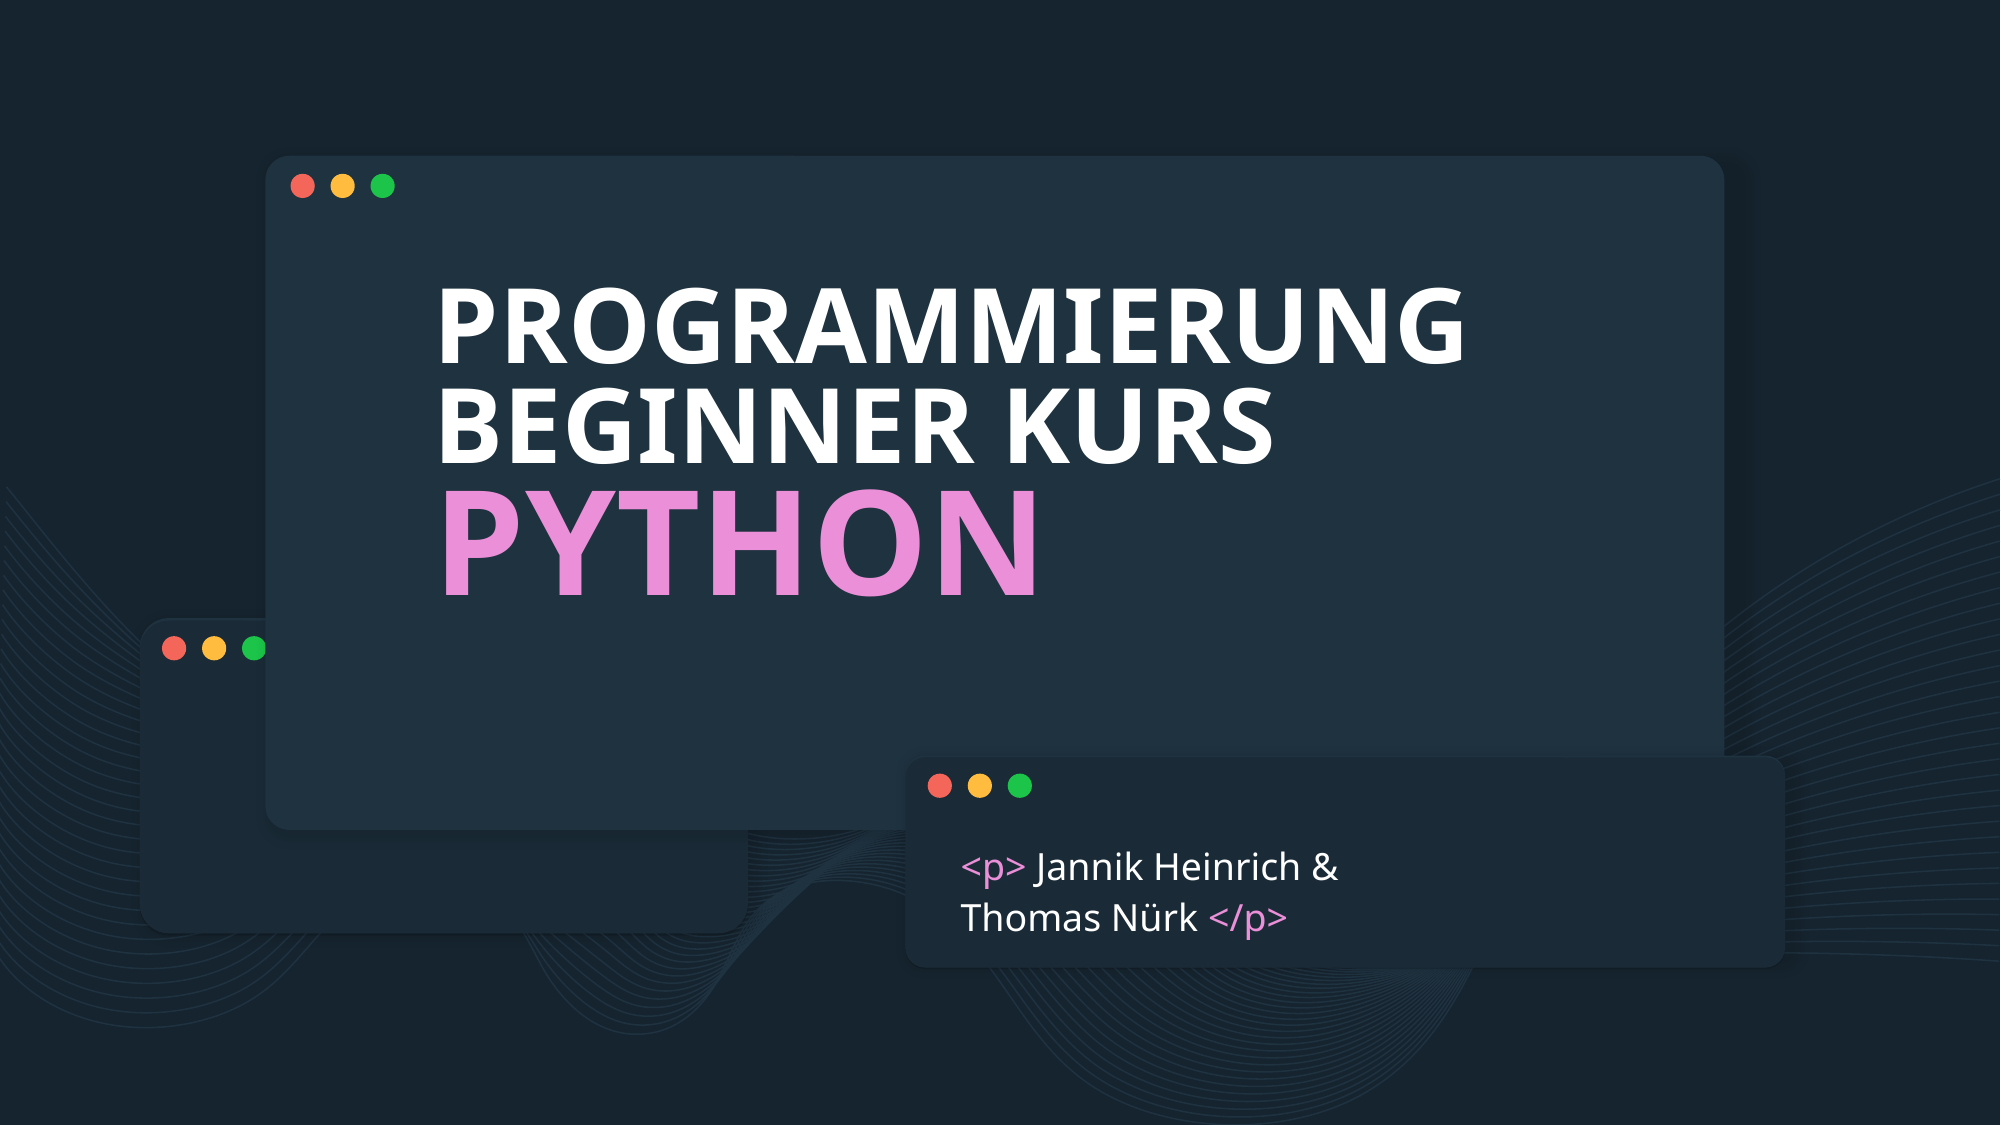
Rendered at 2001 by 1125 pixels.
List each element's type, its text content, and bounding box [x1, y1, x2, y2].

title PROGRAMMIERUNG BEGINNER KURS PYTHON [413, 263, 1529, 740]
subtitle <p> Jannik Heinrich & Thomas Nürk </p> [940, 815, 1751, 947]
